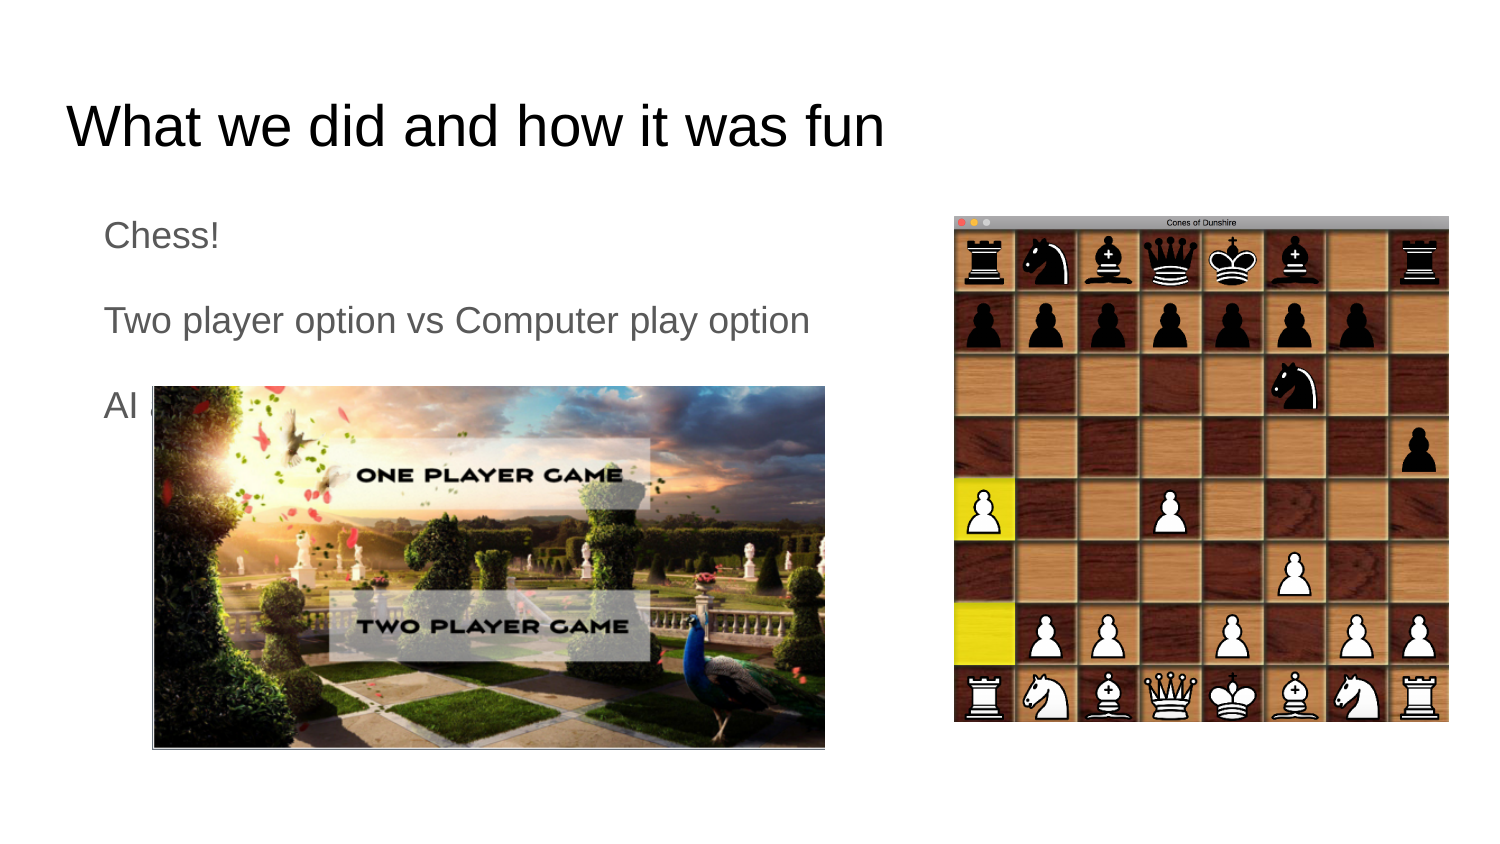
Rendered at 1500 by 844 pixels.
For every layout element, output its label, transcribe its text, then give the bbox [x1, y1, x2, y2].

title What we did and how it was fun [51, 72, 1449, 167]
picture [151, 386, 825, 750]
picture [954, 216, 1450, 722]
list Chess! Two player option vs Computer play option AI and graphics implementations [51, 189, 1449, 750]
